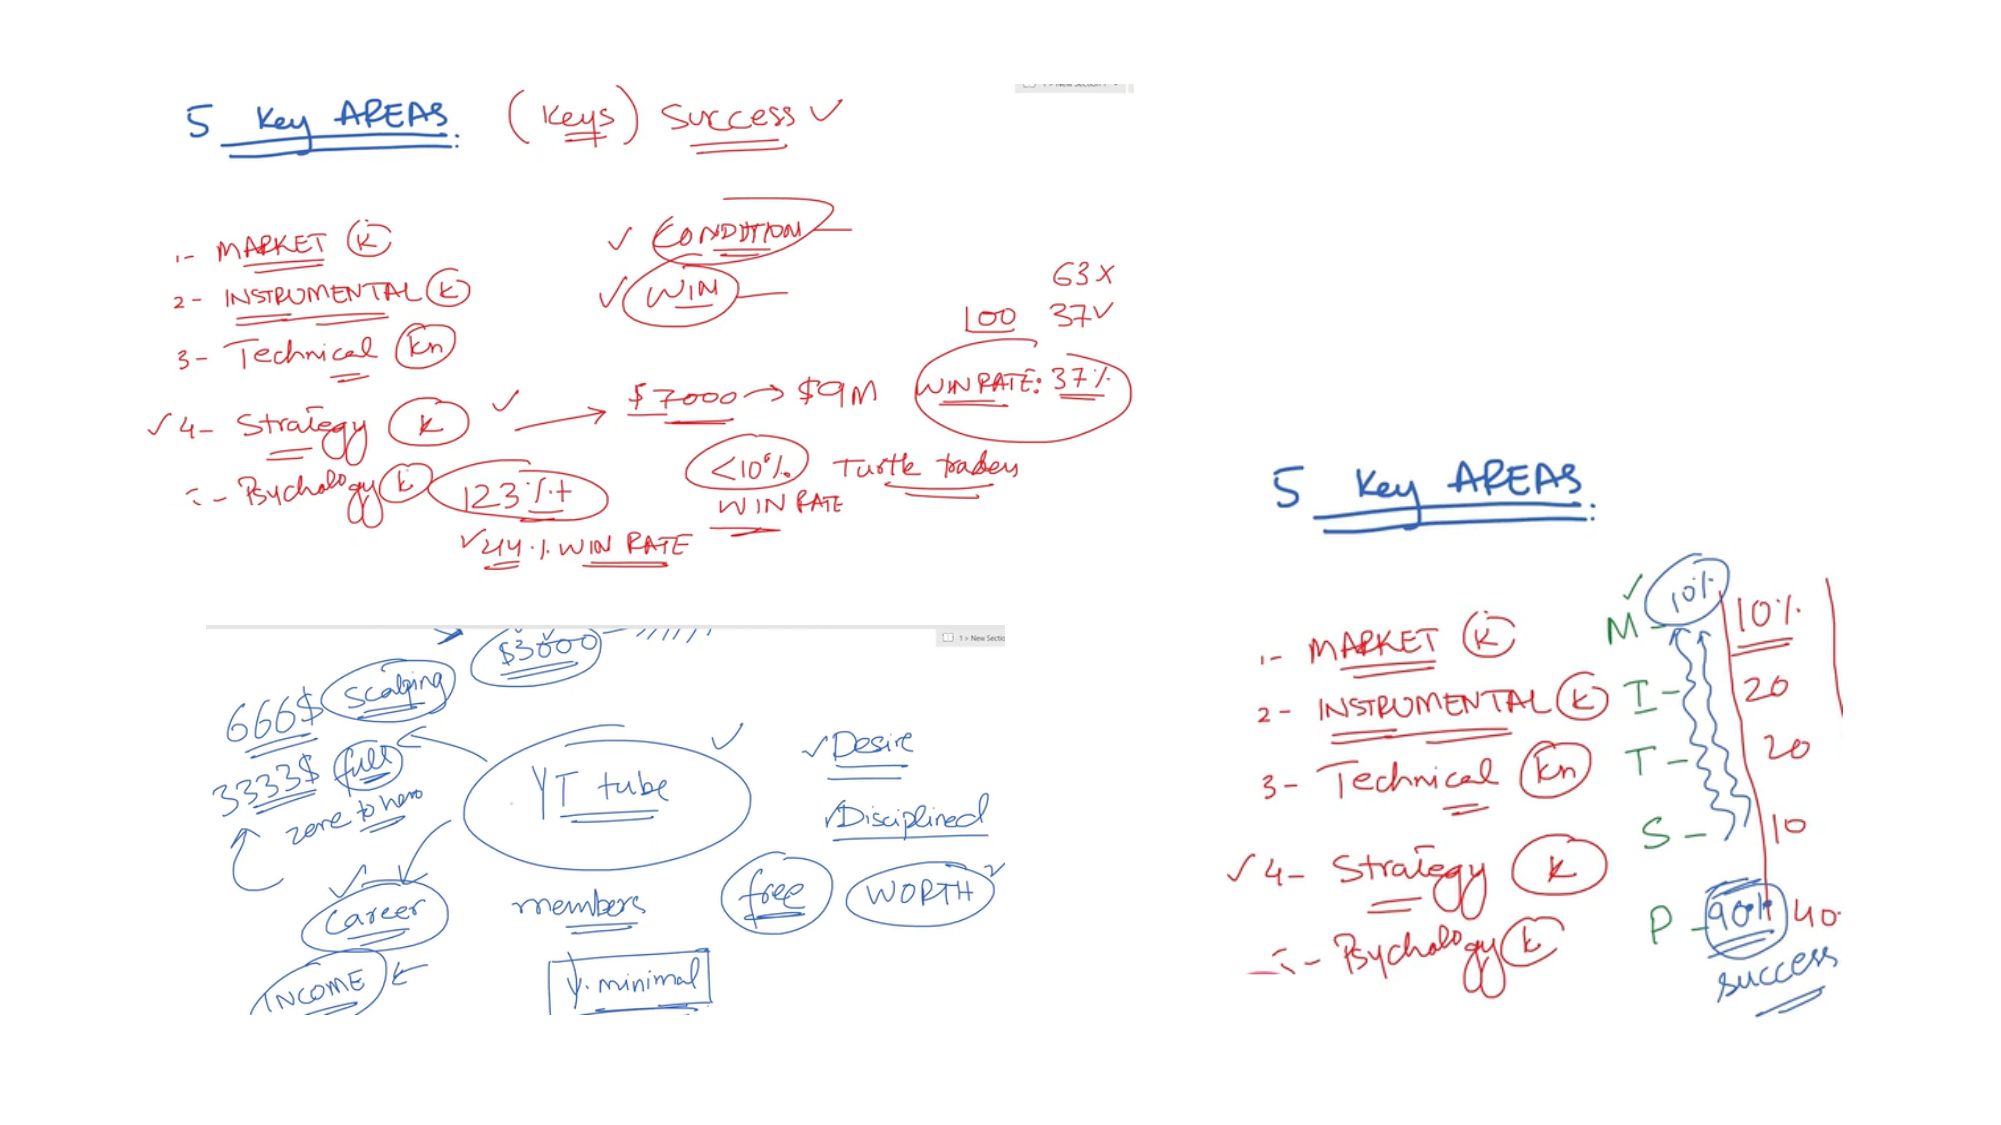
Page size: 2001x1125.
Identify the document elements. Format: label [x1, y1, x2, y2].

picture [206, 625, 1005, 1015]
picture [137, 84, 1134, 605]
picture [1227, 436, 1843, 1023]
